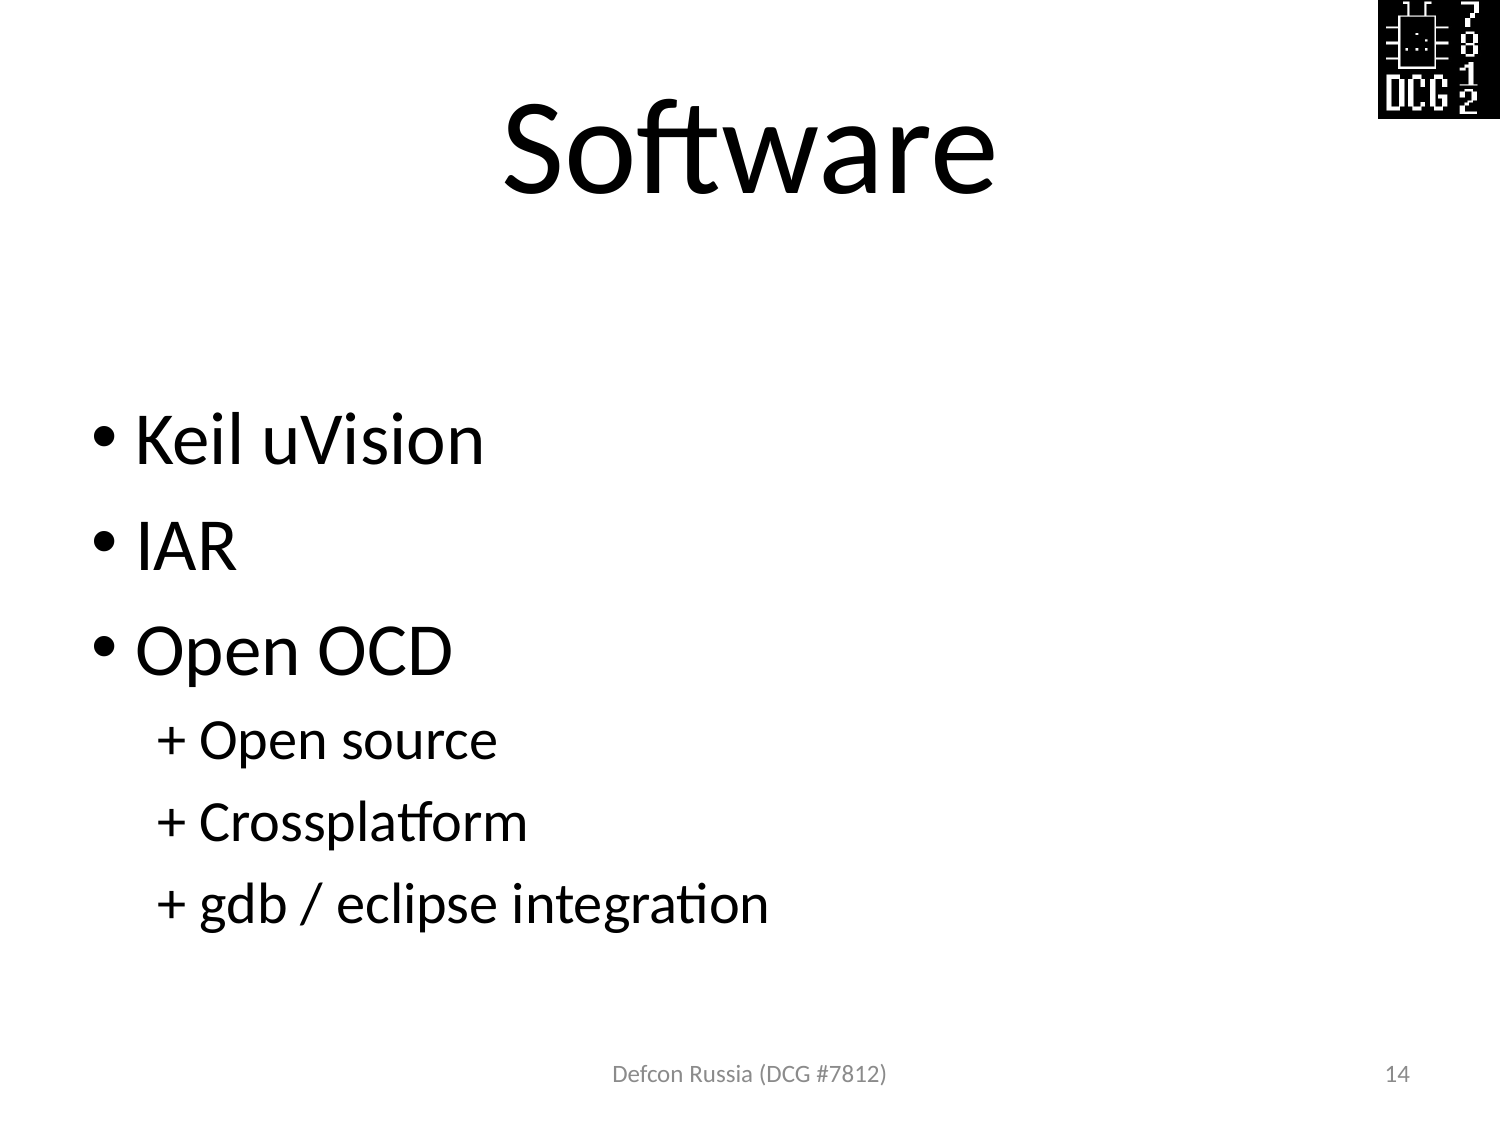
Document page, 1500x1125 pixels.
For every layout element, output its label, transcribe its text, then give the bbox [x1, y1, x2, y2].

footer Defcon Russia (DCG #7812) [512, 1042, 988, 1103]
slide_number 14 [1074, 1042, 1425, 1103]
title Software [75, 45, 1425, 233]
list Keil uVision IAR Open OCD + Open source + Crossplatform + gdb / eclipse integration [76, 382, 1427, 1125]
picture [1378, 0, 1500, 119]
